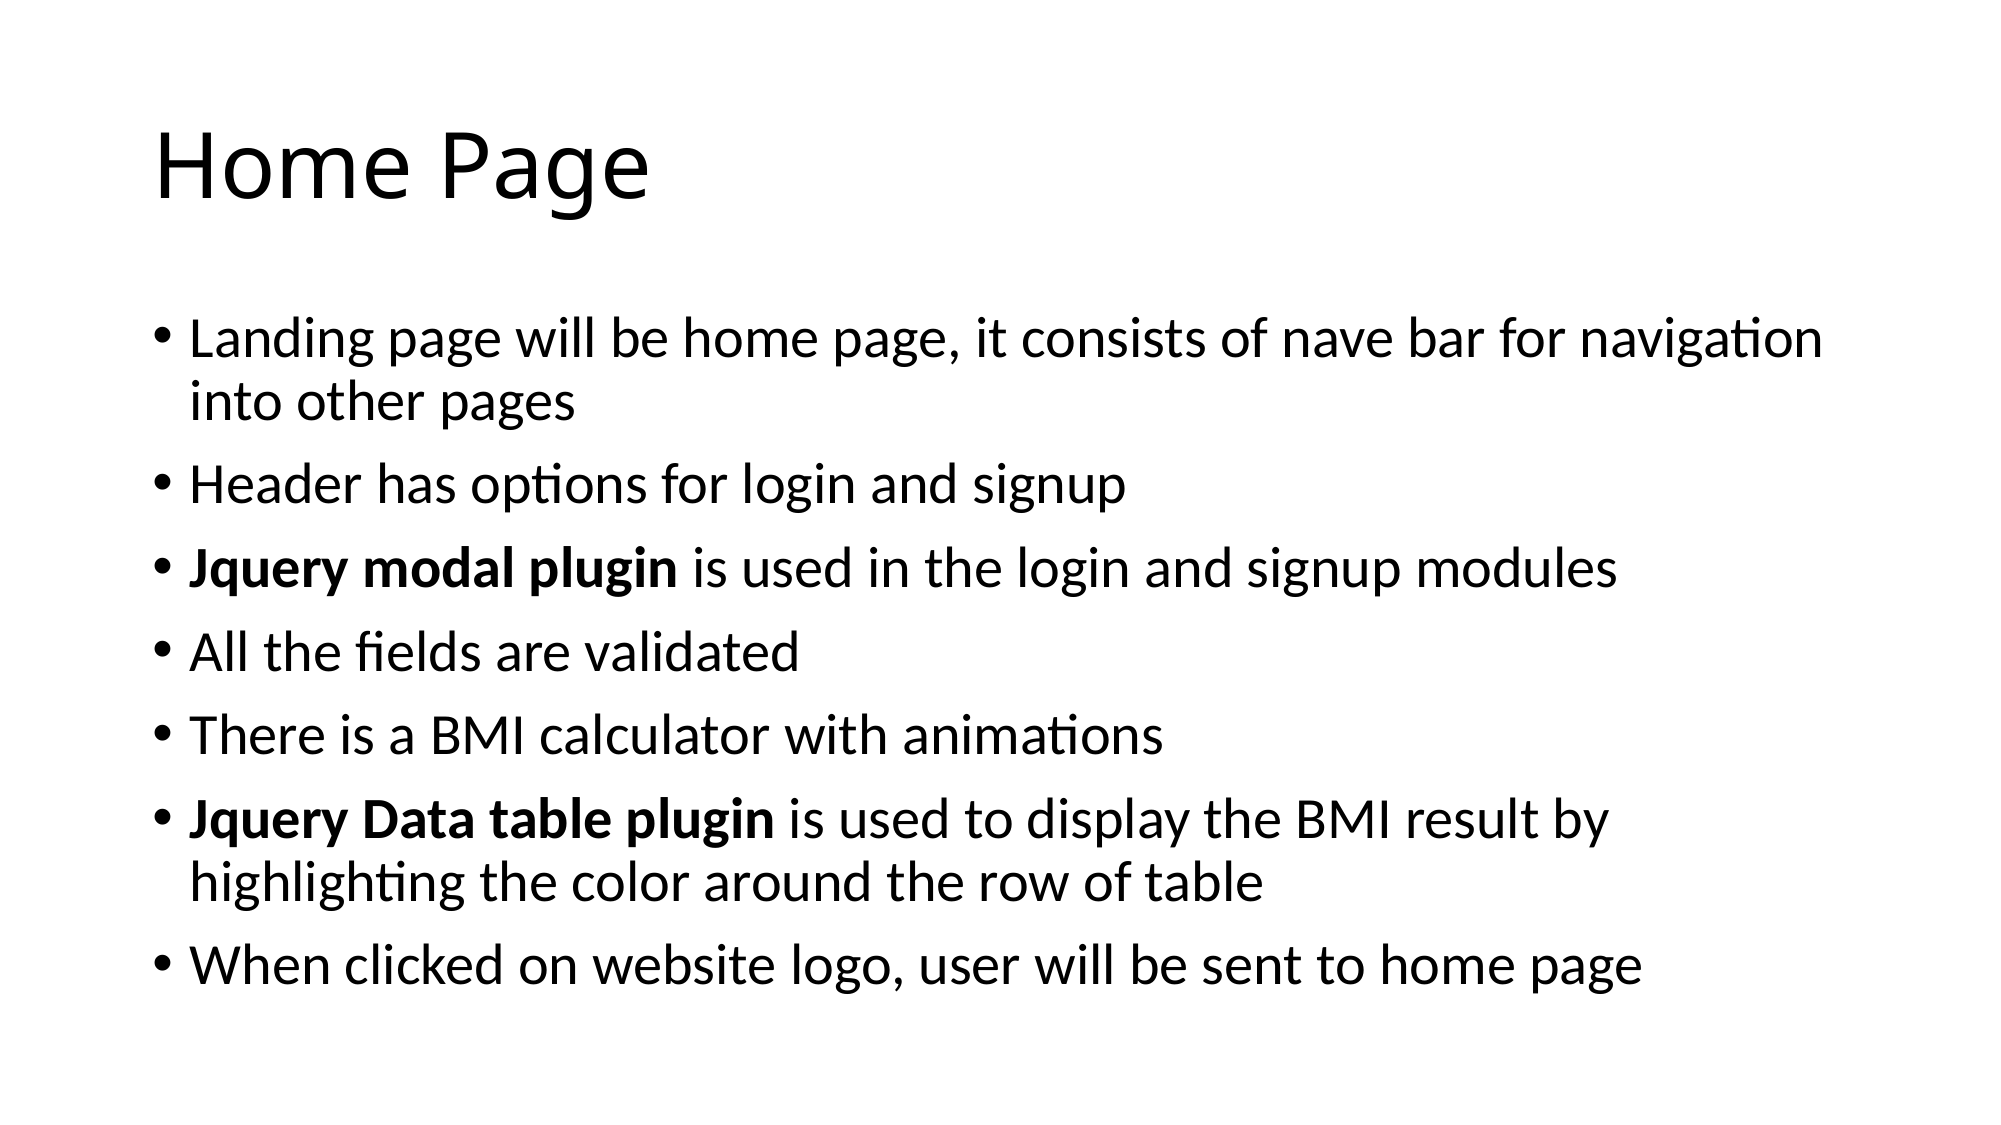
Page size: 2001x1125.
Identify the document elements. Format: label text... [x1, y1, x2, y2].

list Landing page will be home page, it consists of nave bar for navigation into other pages Header has options for login and signup Jquery modal plugin is used in the login and signup modules All the fields are validated There is a BMI calculator with animations Jquery Data table plugin is used to display the BMI result by highlighting the color around the row of table When clicked on website logo, user will be sent to home page [137, 299, 1863, 1014]
title Home Page [137, 59, 1863, 278]
